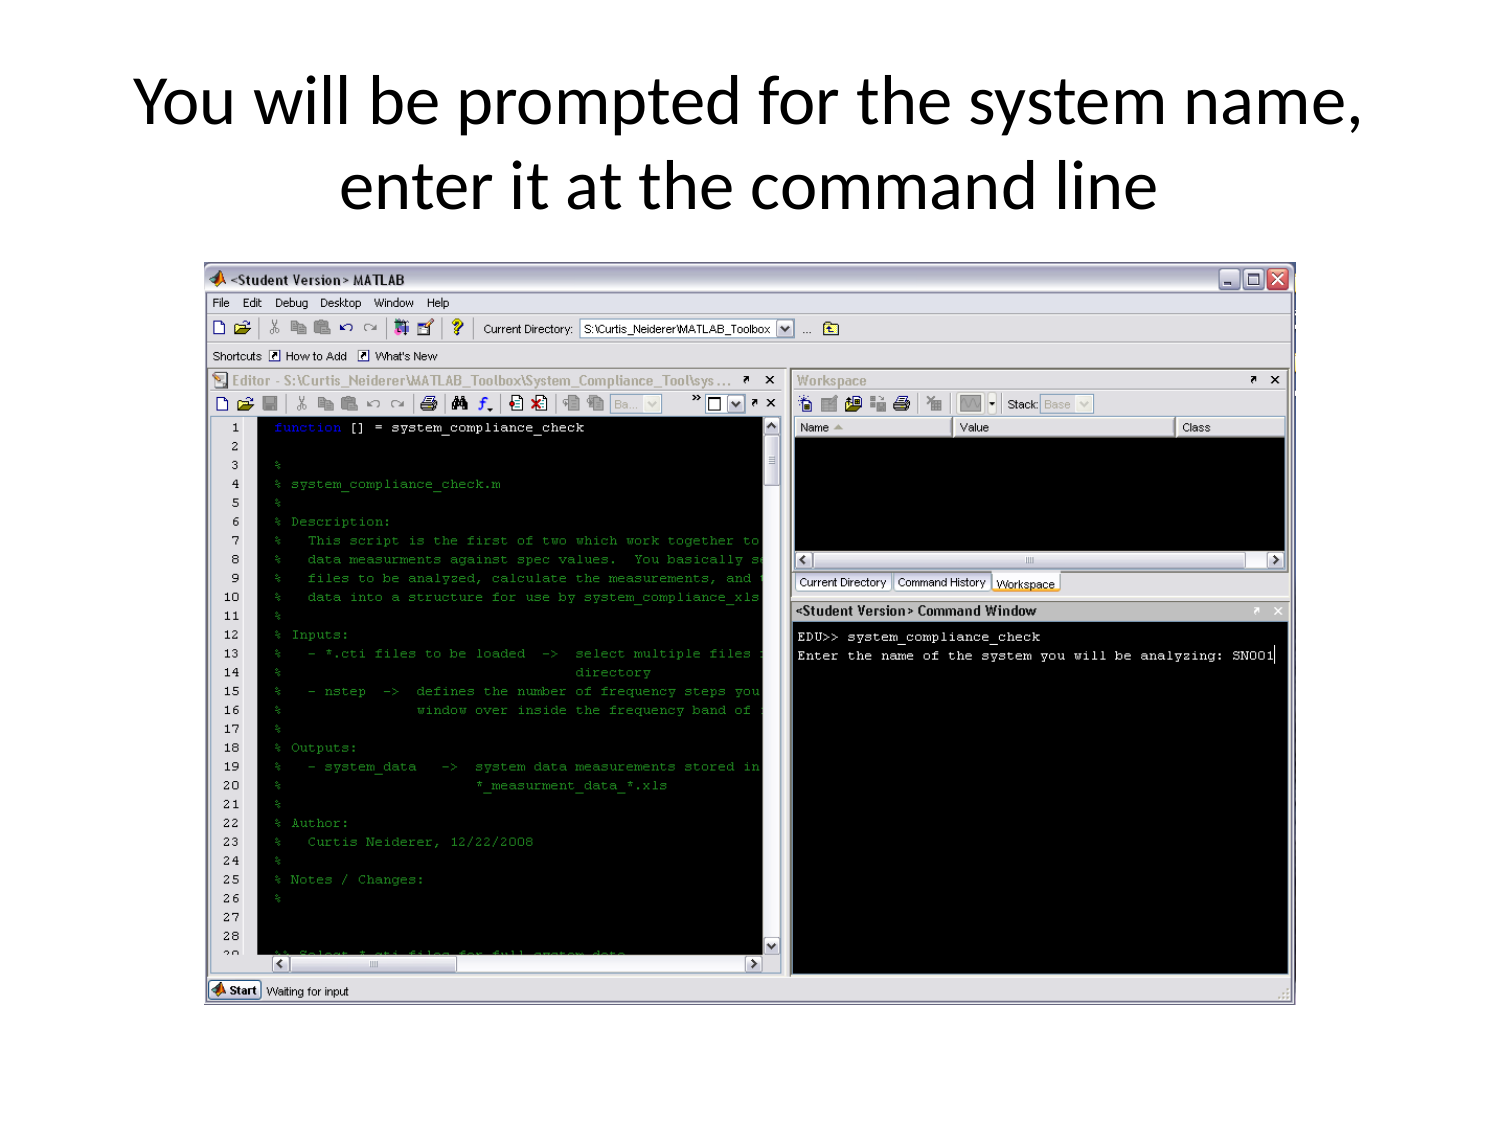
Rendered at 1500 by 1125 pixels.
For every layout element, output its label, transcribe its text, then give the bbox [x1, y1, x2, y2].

title You will be prompted for the system name, enter it at the command line [75, 45, 1425, 233]
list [203, 262, 1296, 1006]
